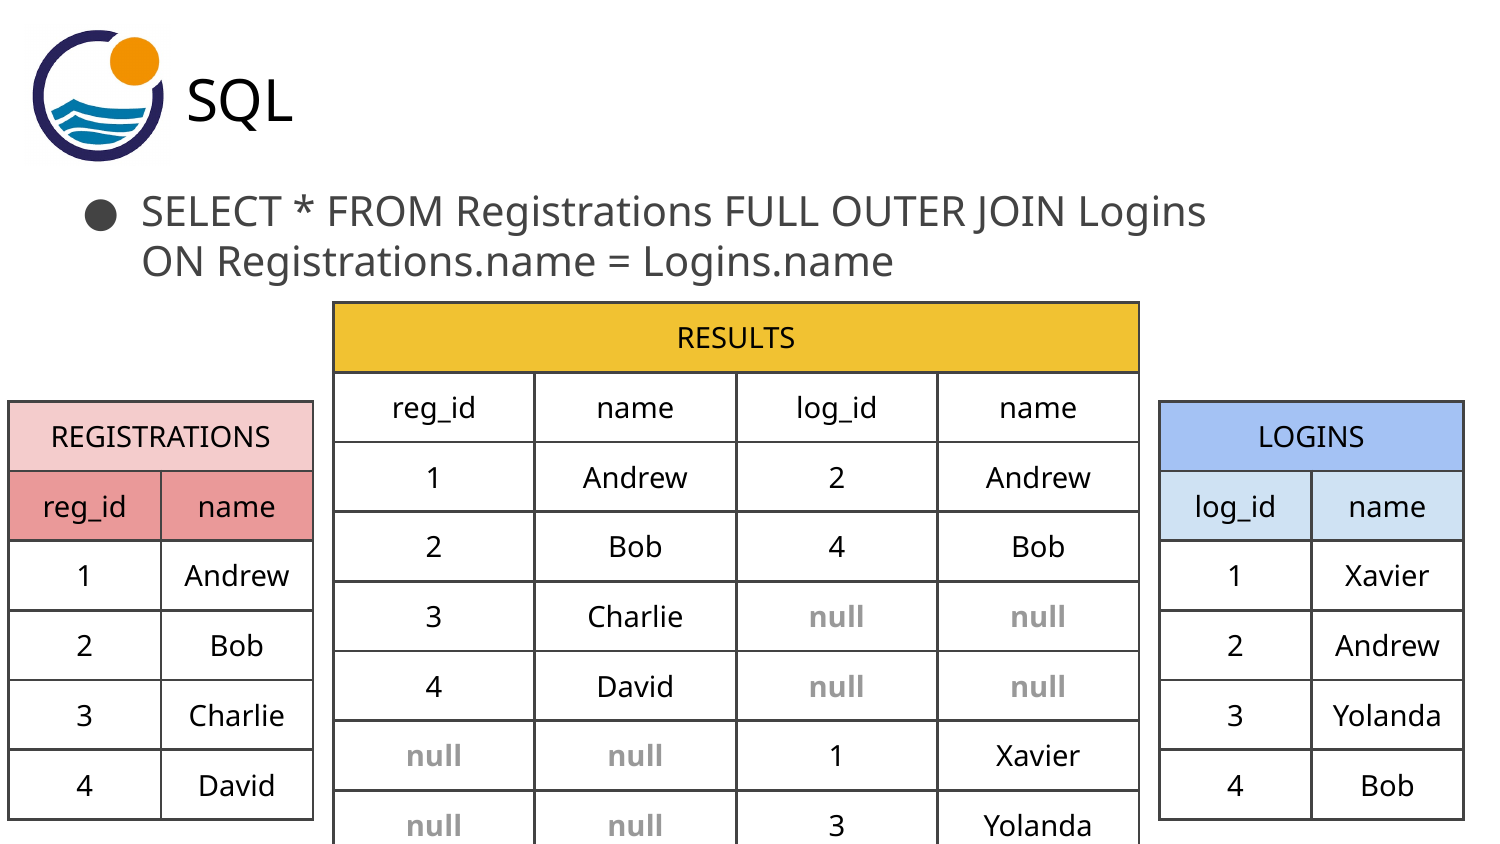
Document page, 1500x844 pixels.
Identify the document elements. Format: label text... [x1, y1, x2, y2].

table_cell name [939, 374, 1138, 441]
table_cell null [738, 652, 936, 719]
table_cell null [939, 652, 1138, 719]
table_cell null [335, 792, 533, 844]
table_cell null [738, 583, 936, 650]
table_cell Andrew [1313, 612, 1462, 679]
table_header REGISTRATIONS [10, 403, 312, 470]
table_cell 3 [738, 792, 936, 844]
table_cell Bob [1313, 751, 1462, 818]
table_cell null [536, 792, 735, 844]
table_cell 2 [738, 443, 936, 510]
table_cell name [1313, 472, 1462, 539]
table_cell 3 [335, 583, 533, 650]
table_cell 1 [335, 443, 533, 510]
table_cell log_id [1161, 472, 1310, 539]
table_cell Yolanda [1313, 681, 1462, 748]
table_cell David [162, 751, 312, 818]
table_cell reg_id [335, 374, 533, 441]
table_cell log_id [738, 374, 936, 441]
table_cell 1 [738, 722, 936, 789]
table_cell null [536, 722, 735, 789]
table_cell 4 [738, 513, 936, 580]
table_cell null [939, 583, 1138, 650]
table_cell Xavier [1313, 542, 1462, 609]
table_cell Charlie [536, 583, 735, 650]
table_header RESULTS [335, 304, 1138, 371]
table_cell name [536, 374, 735, 441]
table_cell 2 [10, 612, 160, 679]
table_cell 3 [10, 681, 160, 748]
table_cell 4 [335, 652, 533, 719]
table_cell 1 [1161, 542, 1310, 609]
table_cell Andrew [536, 443, 735, 510]
table_cell Xavier [939, 722, 1138, 789]
table_cell Andrew [162, 542, 312, 609]
table_cell Bob [939, 513, 1138, 580]
table_cell 1 [10, 542, 160, 609]
table_header LOGINS [1161, 403, 1462, 470]
title SQL [176, 48, 1449, 143]
table_cell name [162, 472, 312, 539]
table_cell Yolanda [939, 792, 1138, 844]
table_cell Bob [536, 513, 735, 580]
table_cell Charlie [162, 681, 312, 748]
table_cell Andrew [939, 443, 1138, 510]
list SELECT * FROM Registrations FULL OUTER JOIN Logins ON Registrations.name = Logins.name [51, 170, 1476, 731]
table_cell null [335, 722, 533, 789]
table_cell 3 [1161, 681, 1310, 748]
table_cell 2 [1161, 612, 1310, 679]
table_cell reg_id [10, 472, 160, 539]
table_cell David [536, 652, 735, 719]
table_cell 4 [1161, 751, 1310, 818]
table_cell 4 [10, 751, 160, 818]
table_cell 2 [335, 513, 533, 580]
table_cell Bob [162, 612, 312, 679]
picture [24, 24, 172, 167]
